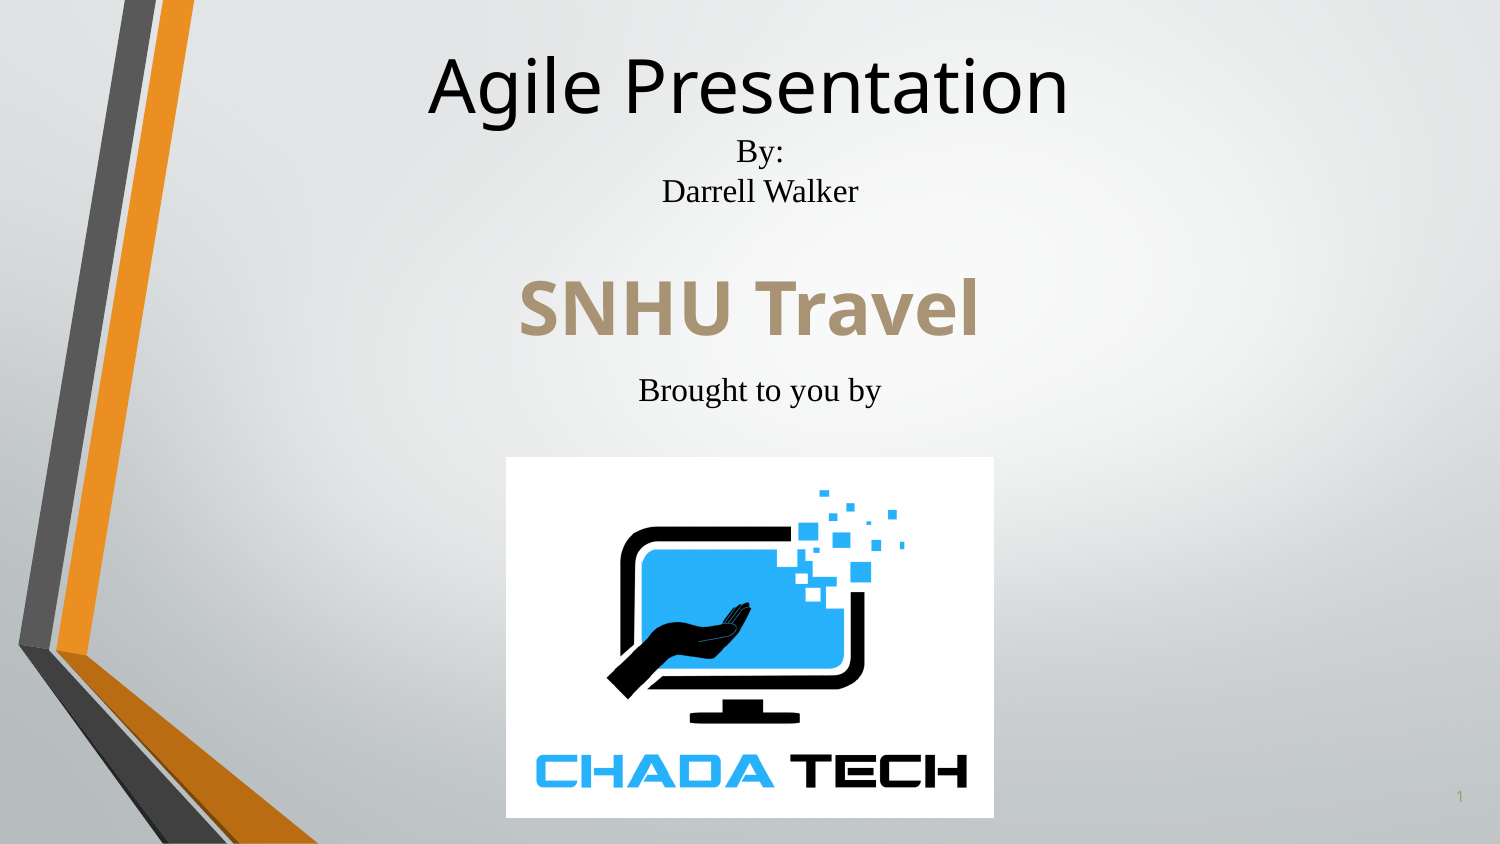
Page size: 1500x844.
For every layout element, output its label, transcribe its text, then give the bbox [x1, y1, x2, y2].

title Agile Presentation [51, 23, 1449, 114]
picture [505, 456, 994, 818]
slide_number 1 [1389, 764, 1480, 830]
text_box SNHU Travel [503, 252, 997, 358]
list By: Darrell Walker Brought to you by [51, 114, 1449, 806]
